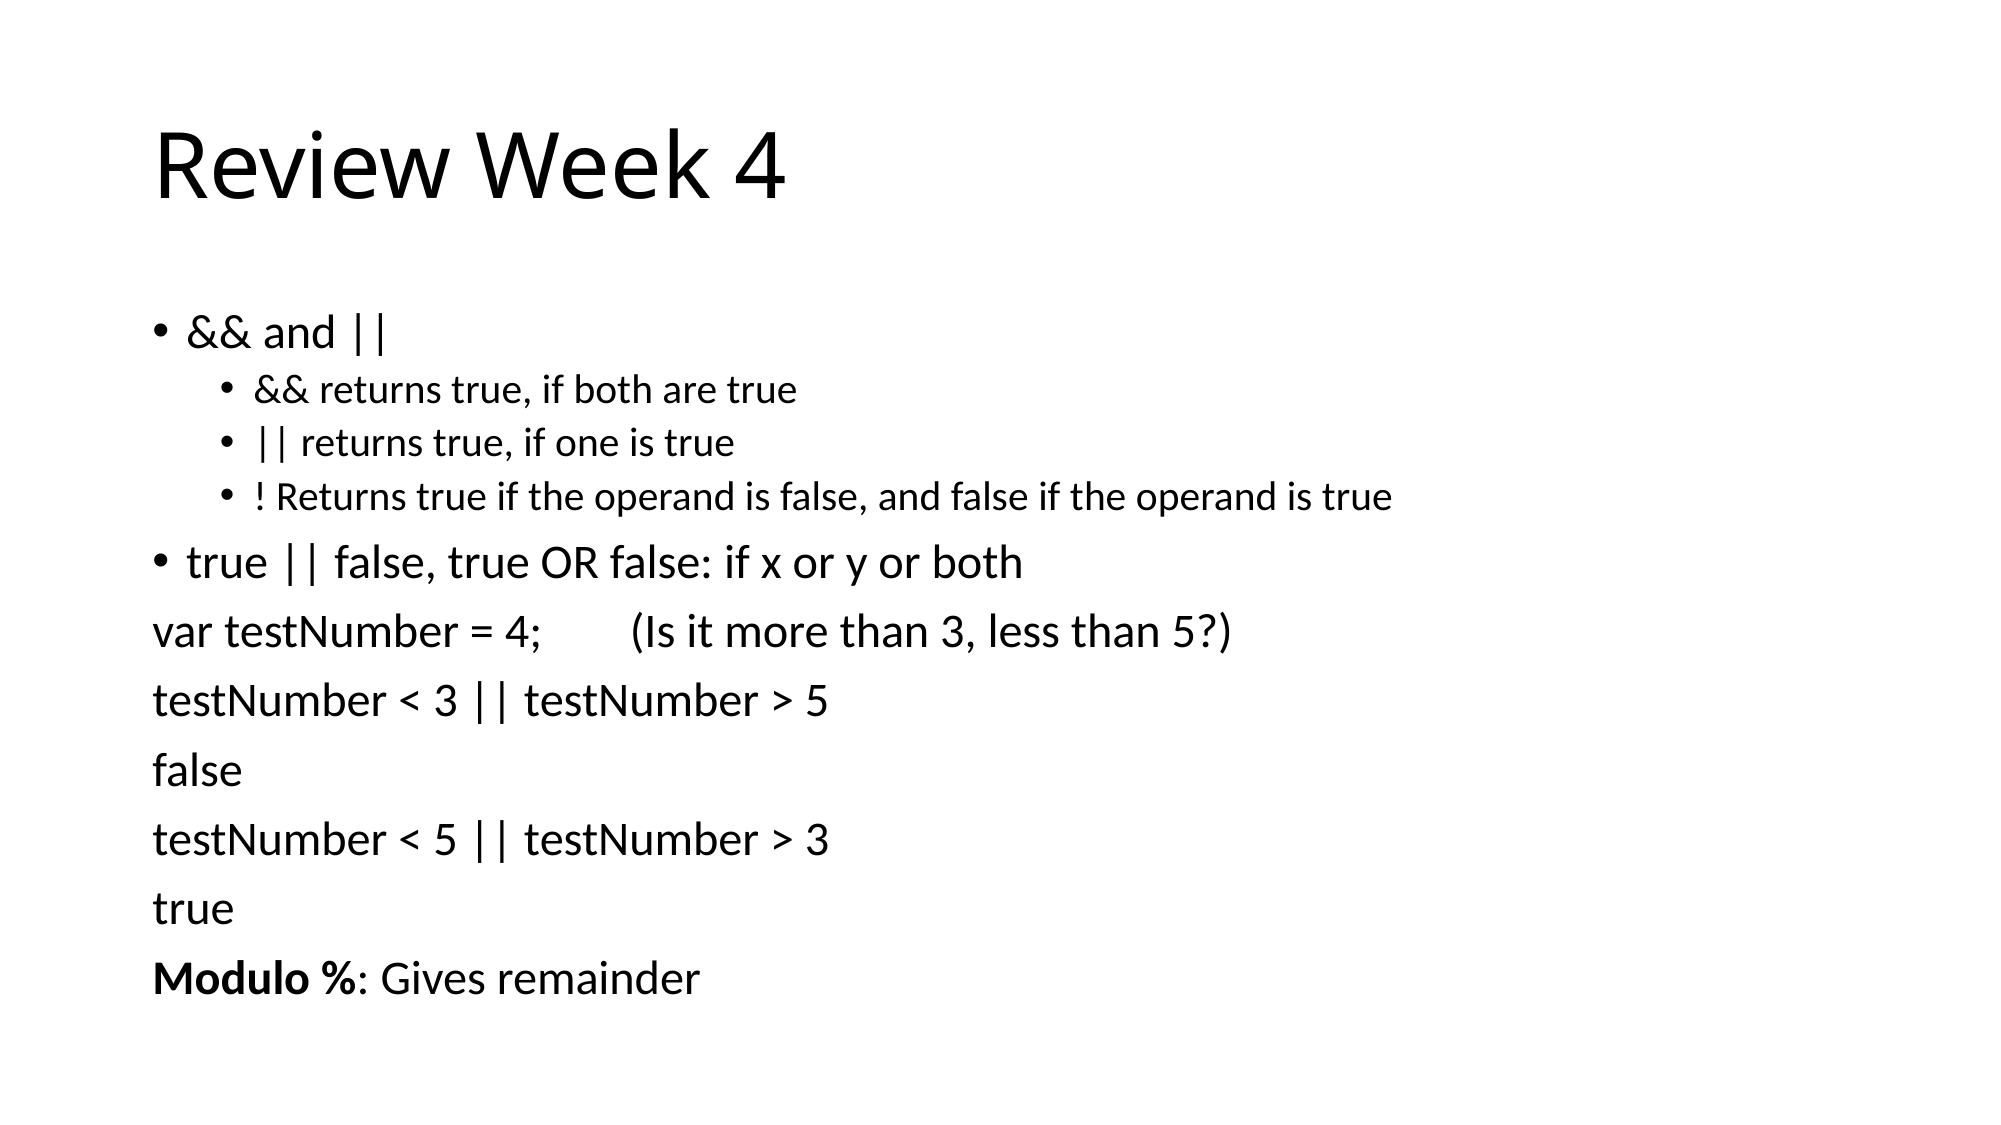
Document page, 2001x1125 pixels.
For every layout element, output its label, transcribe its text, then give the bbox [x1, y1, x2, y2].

list && and || && returns true, if both are true || returns true, if one is true ! Returns true if the operand is false, and false if the operand is true true || false, true OR false: if x or y or both var testNumber = 4; (Is it more than 3, less than 5?) testNumber < 3 || testNumber > 5 false testNumber < 5 || testNumber > 3 true Modulo %: Gives remainder [137, 299, 1863, 1014]
title Review Week 4 [137, 59, 1863, 278]
